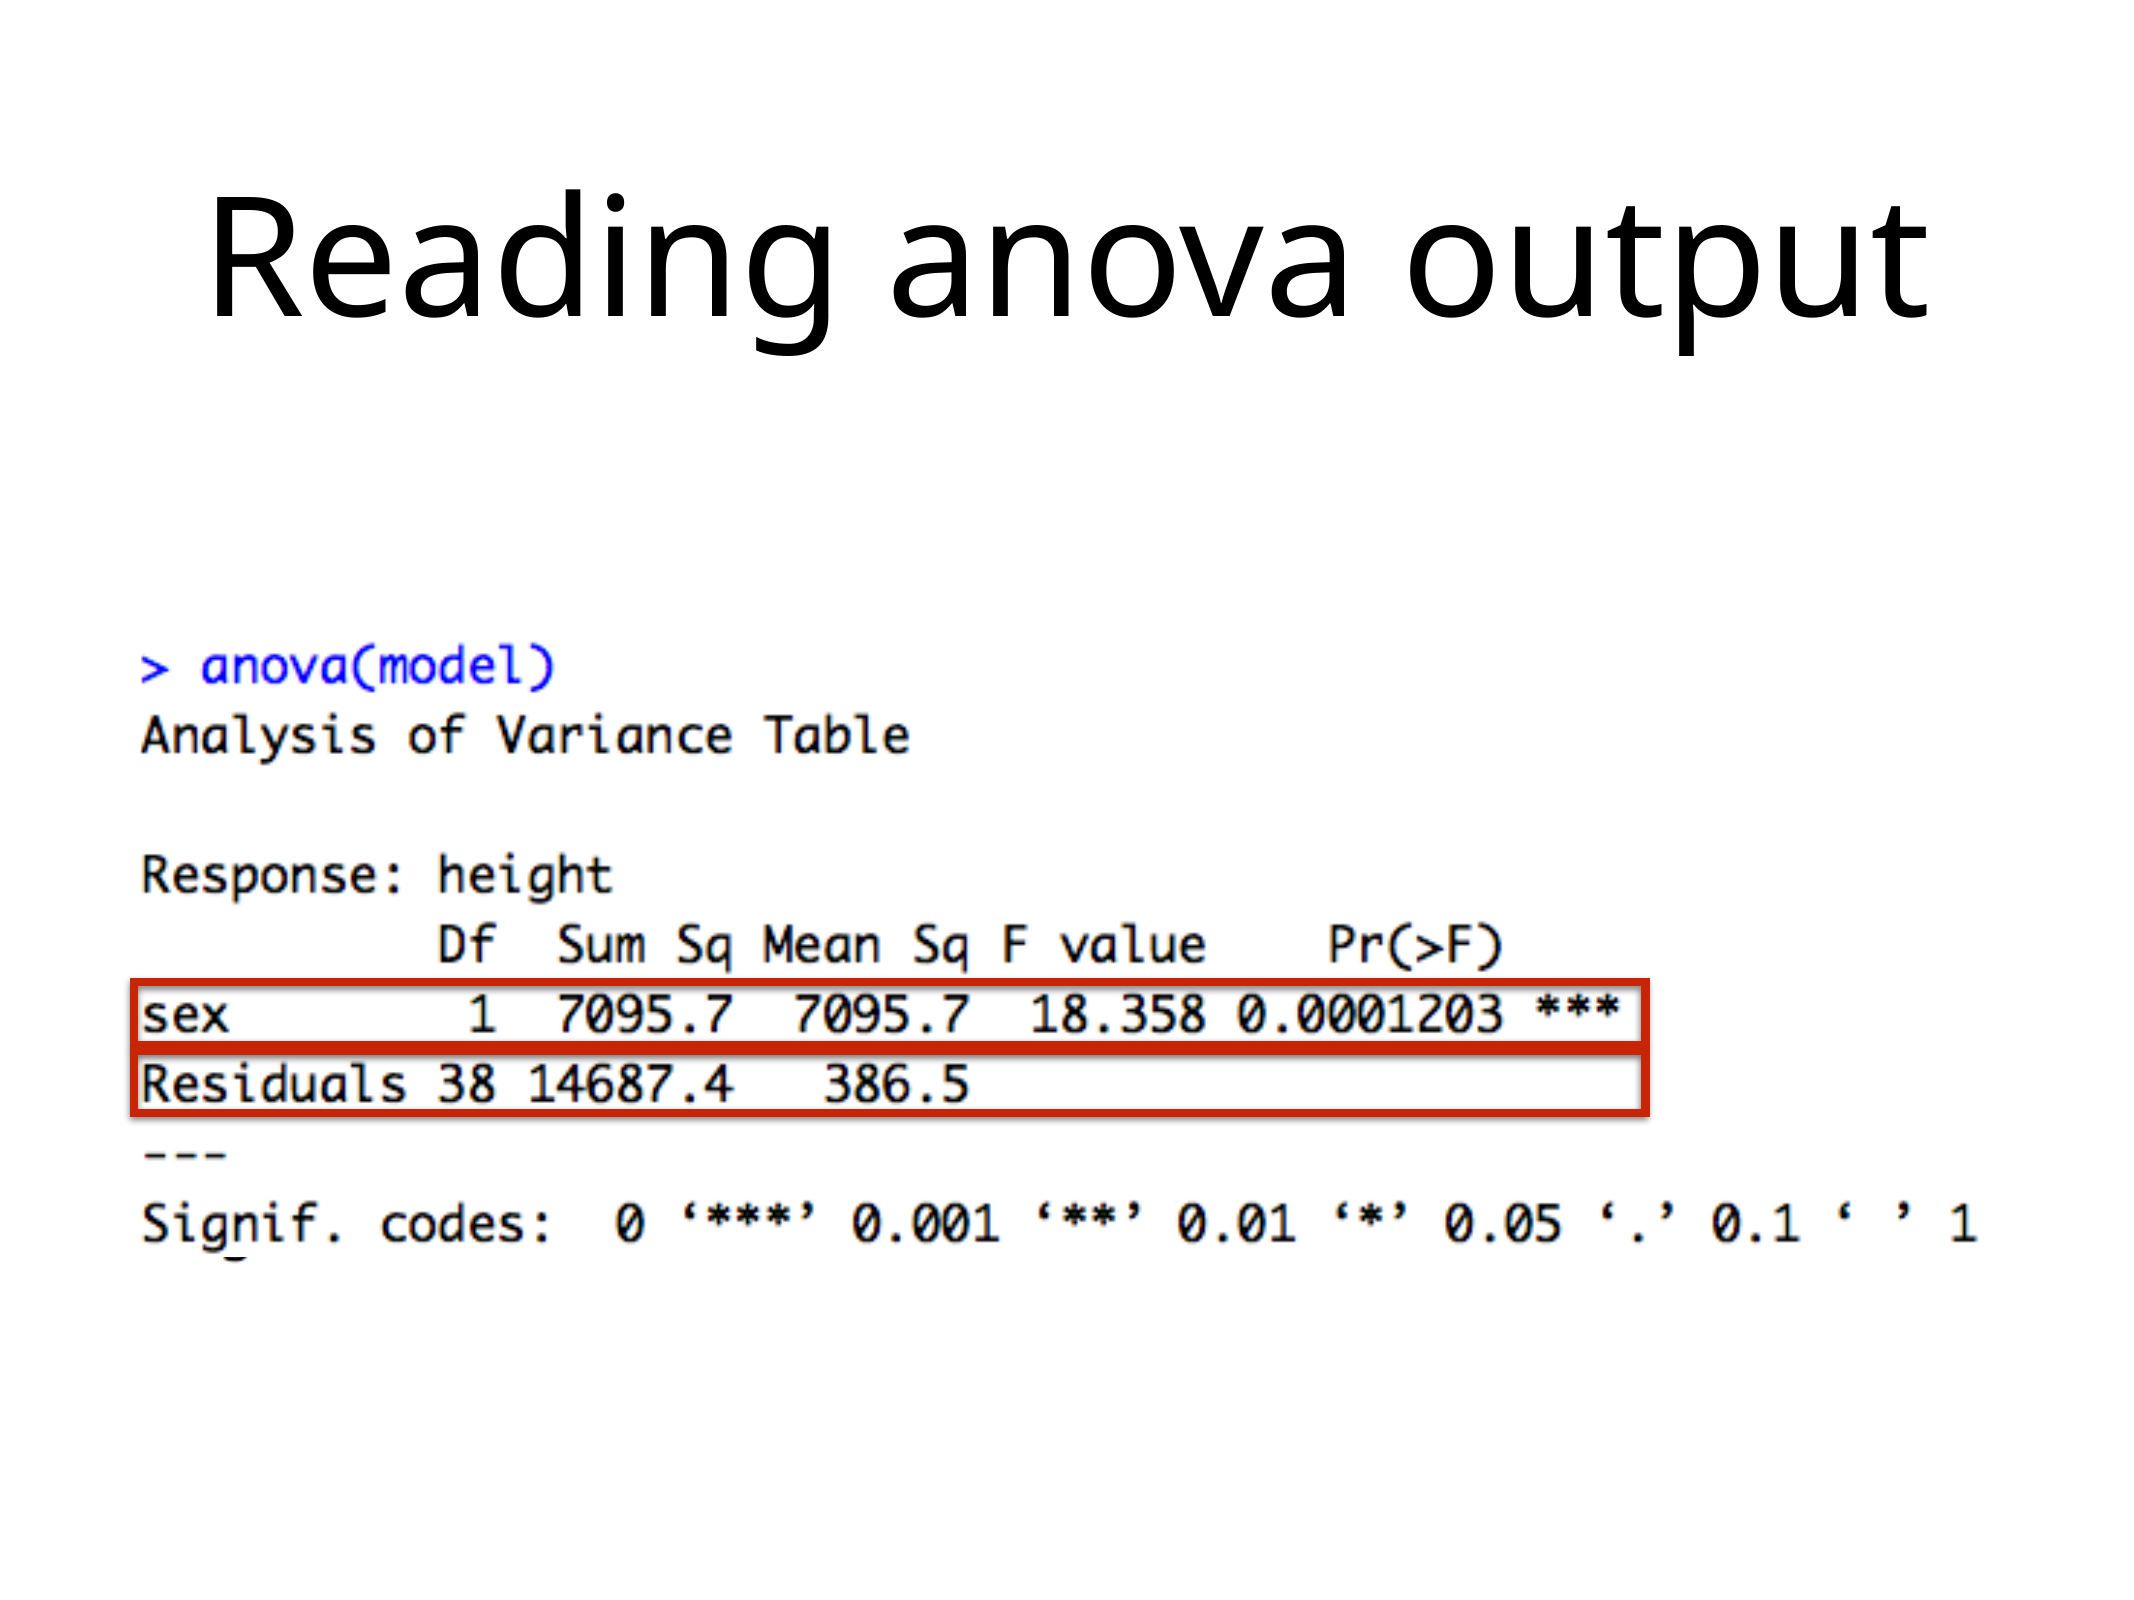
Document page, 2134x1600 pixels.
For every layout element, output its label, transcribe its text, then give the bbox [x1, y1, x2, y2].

title Reading anova output [155, 72, 1978, 428]
picture [140, 609, 1993, 1277]
